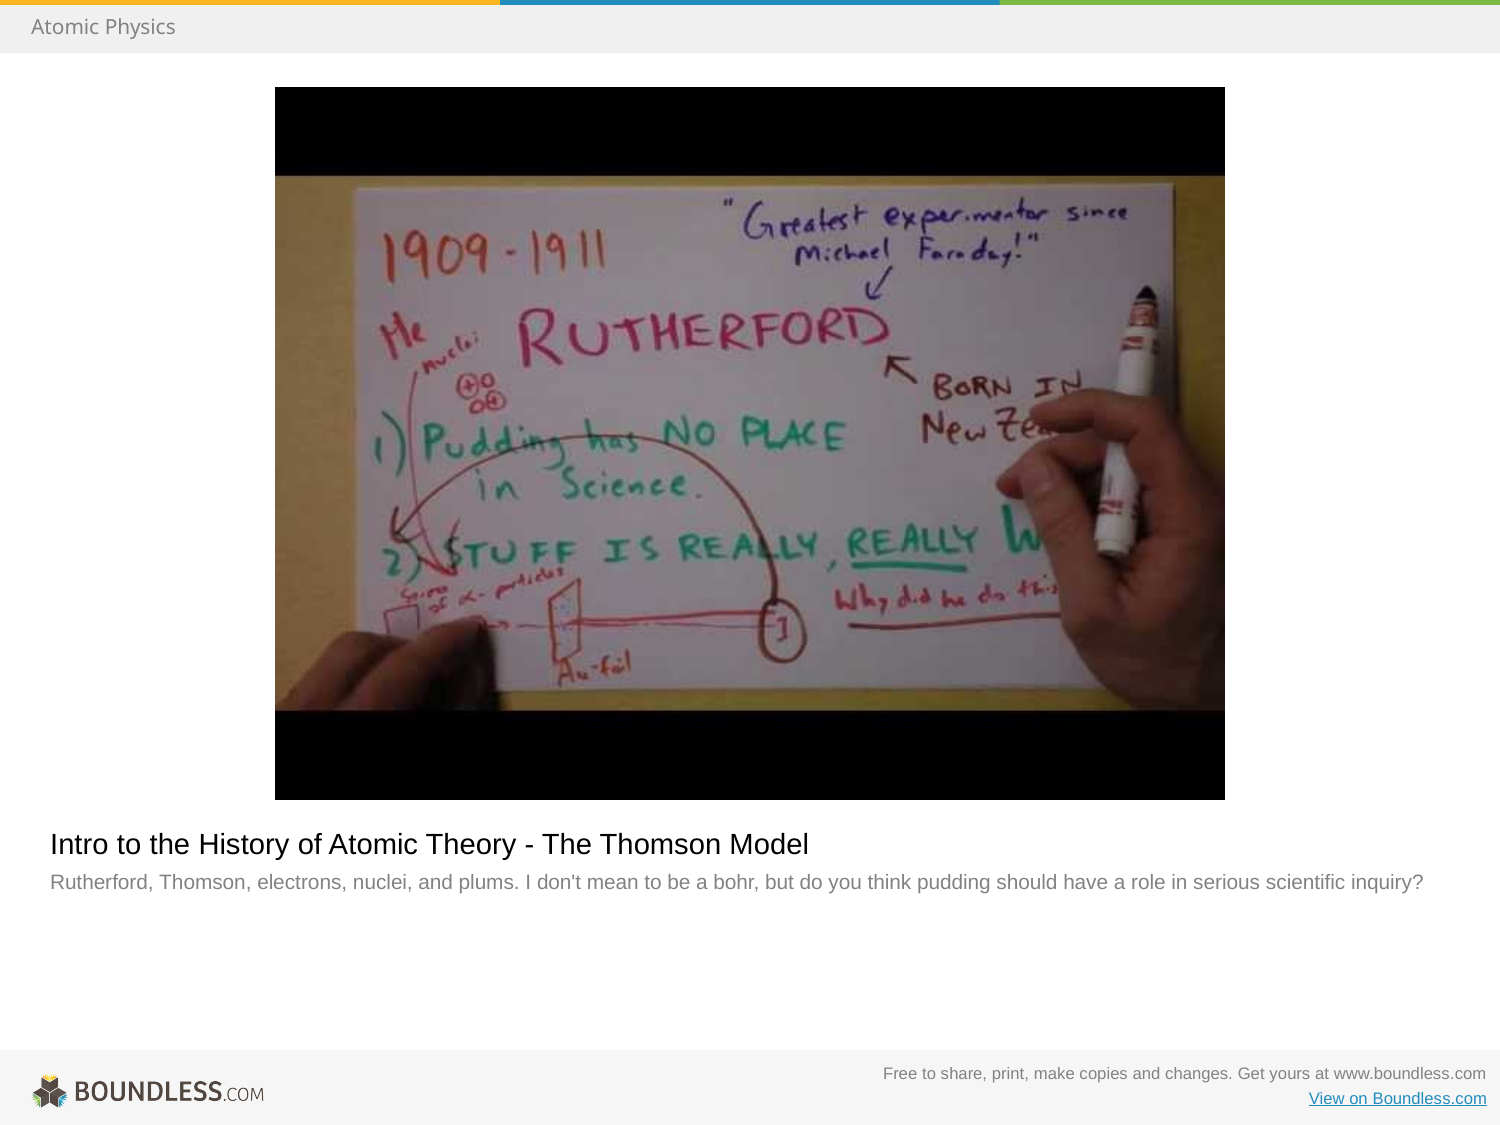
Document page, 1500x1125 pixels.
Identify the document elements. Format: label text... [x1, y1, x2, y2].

text_box Free to share, print, make copies and changes. Get yours at www.boundless.com [649, 1062, 1488, 1087]
picture [30, 1072, 265, 1109]
text_box [0, 2, 1500, 54]
picture [274, 87, 1226, 801]
text_box View on Boundless.com [274, 1087, 1488, 1125]
text_box [0, 1050, 1500, 1125]
list Intro to the History of Atomic Theory - The Thomson Model Rutherford, Thomson, electrons, nuclei, and plums. I don't mean to be a bohr, but do you think pudding should have a role in serious scientific inquiry? [50, 825, 1450, 1038]
text_box Atomic Physics [31, 13, 1475, 38]
